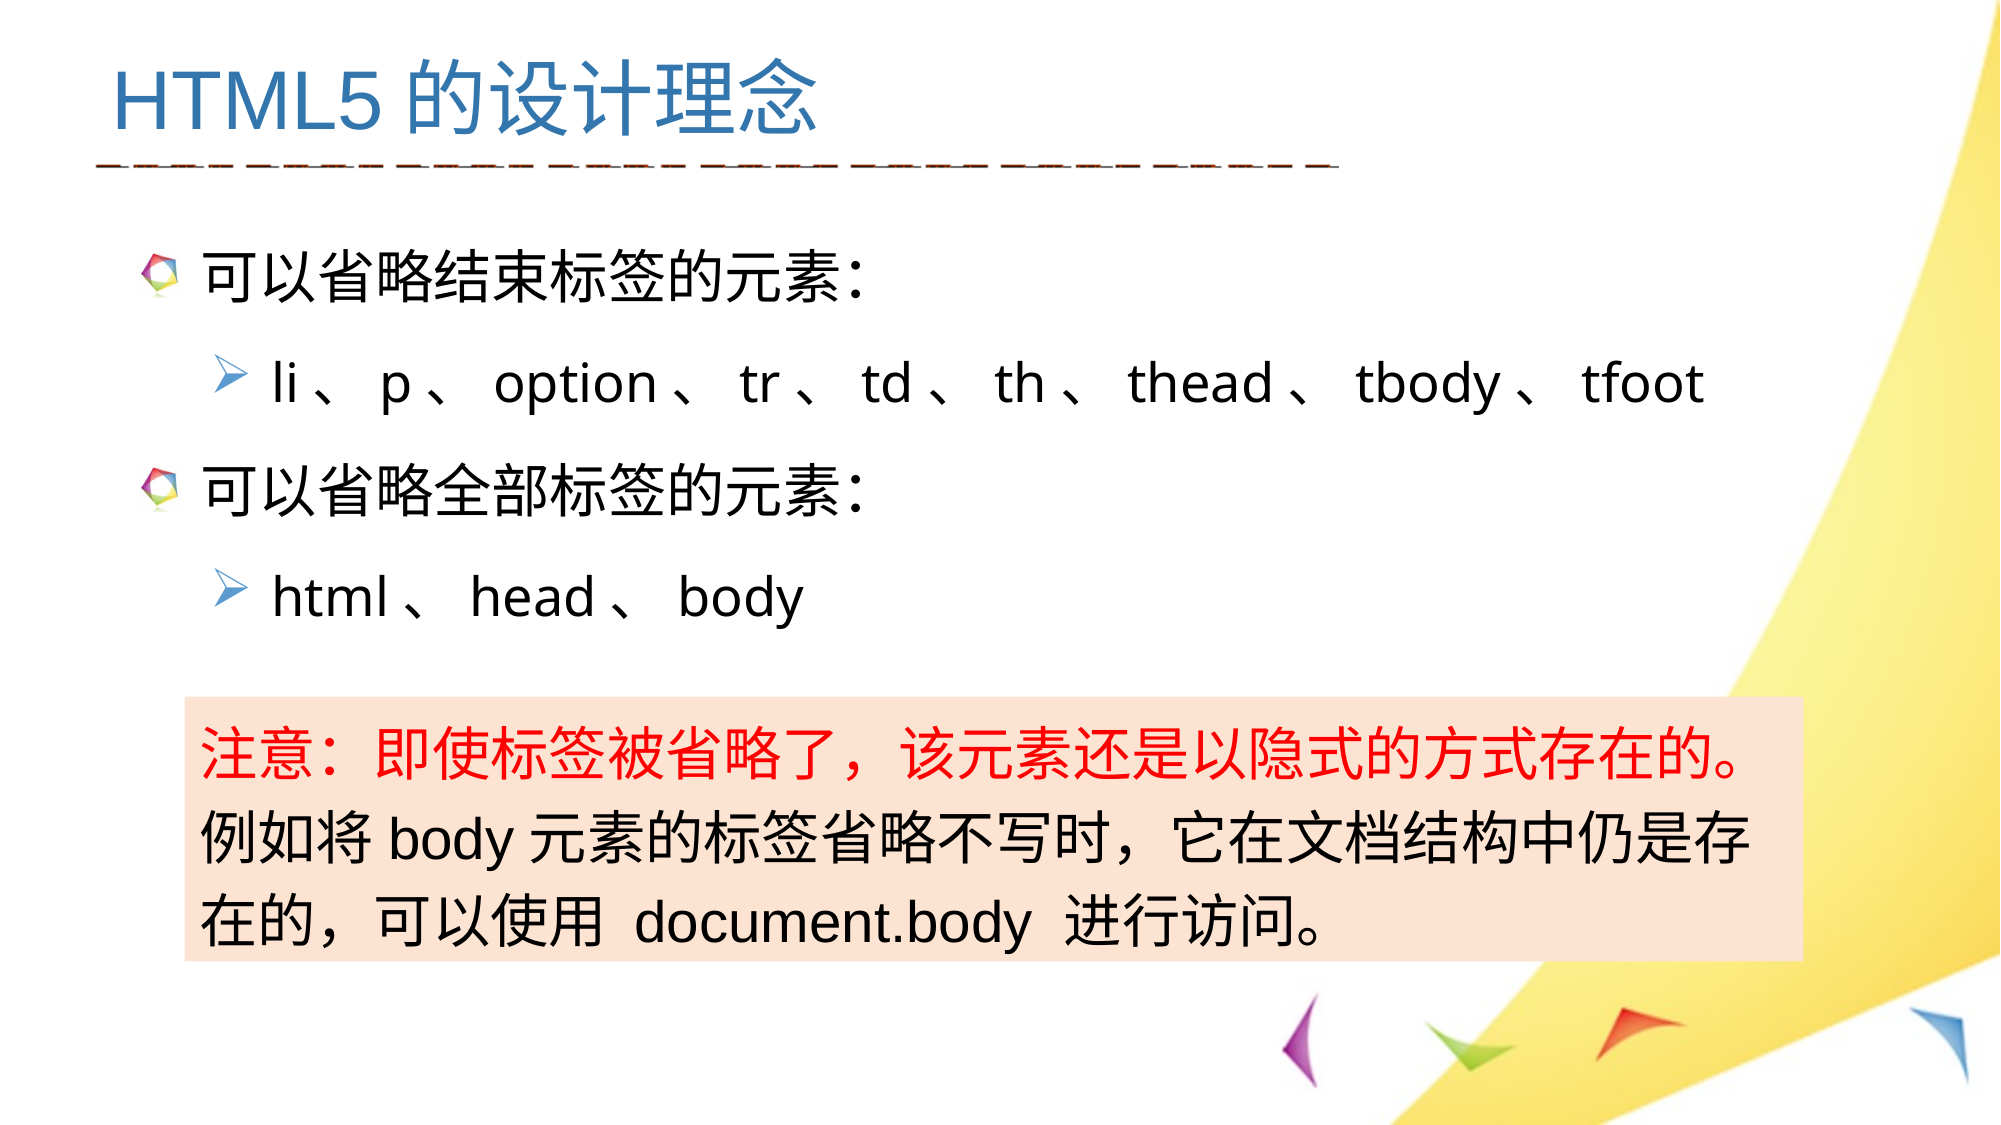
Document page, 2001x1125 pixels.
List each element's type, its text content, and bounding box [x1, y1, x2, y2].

picture [139, 466, 181, 512]
list 可以省略结束标签的元素： li、p、option、tr、td、th、thead、tbody、tfoot 可以省略全部标签的元素： html、head、body [124, 204, 1855, 967]
picture [88, 0, 2000, 1125]
text_box 注意：即使标签被省略了，该元素还是以隐式的方式存在的。例如将body元素的标签省略不写时，它在文档结构中仍是存在的，可以使用 document.body 进行访问。 [184, 696, 1804, 962]
list HTML5的设计理念 [96, 38, 1441, 141]
picture [139, 252, 181, 298]
